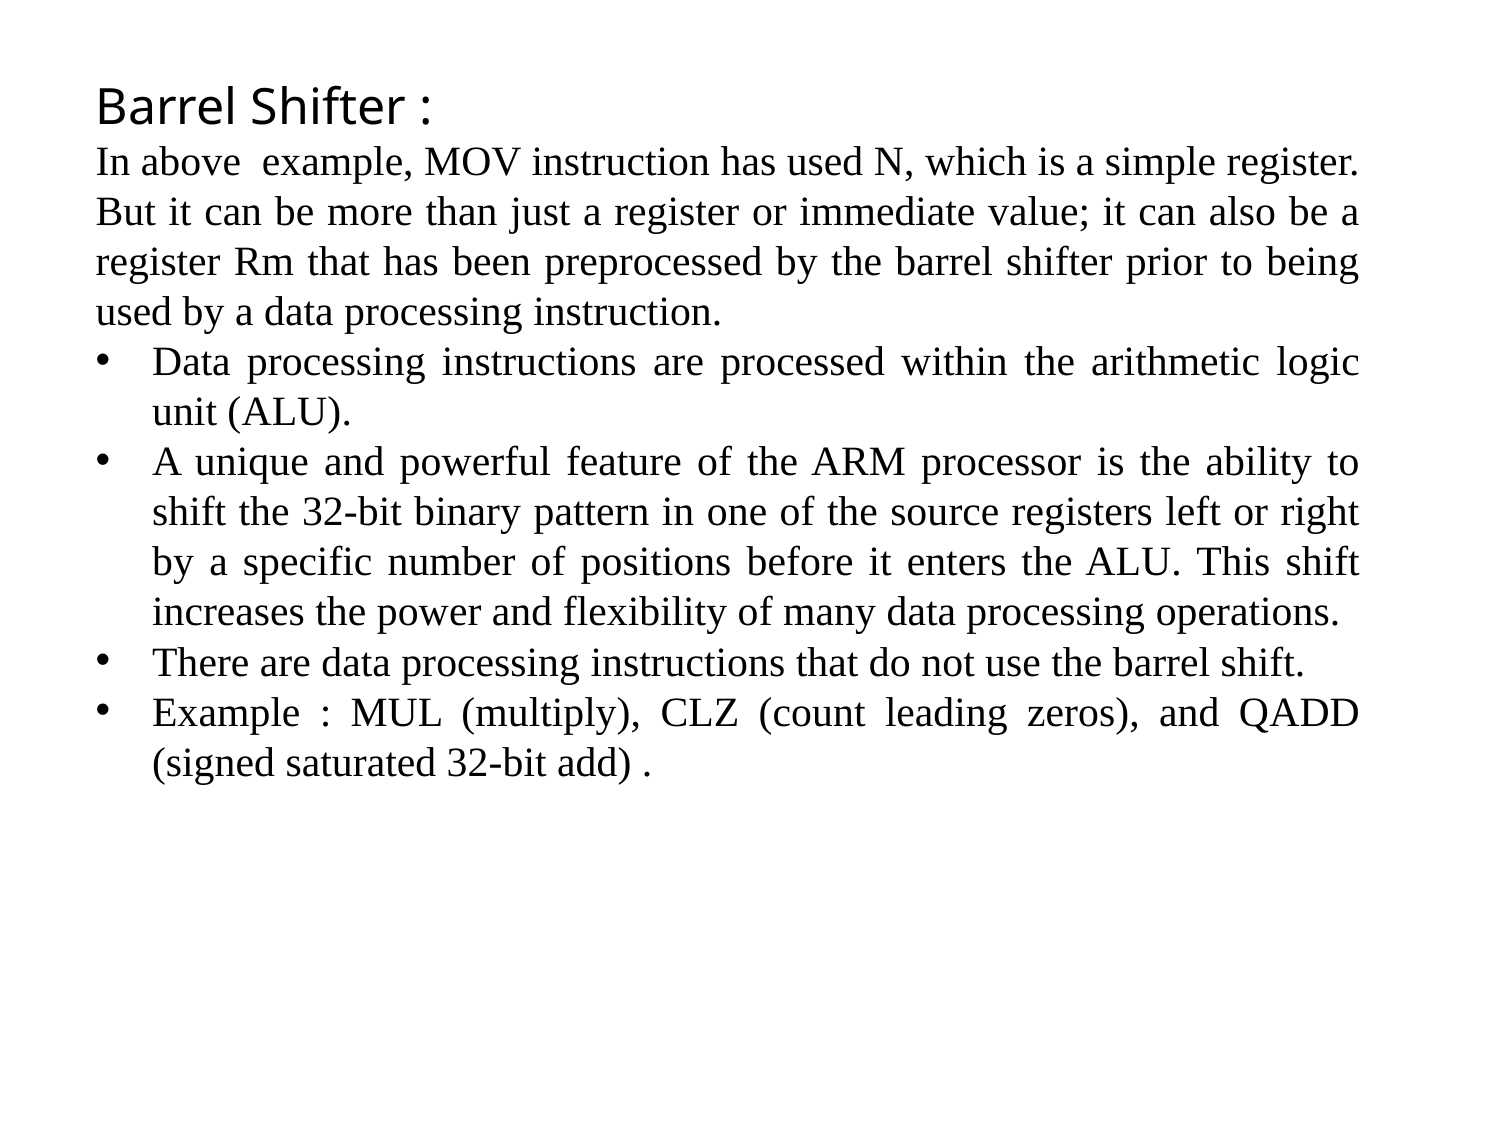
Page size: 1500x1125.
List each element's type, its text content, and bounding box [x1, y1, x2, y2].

text_box Barrel Shifter : In above example, MOV instruction has used N, which is a simple register. But it can be more than just a register or immediate value; it can also be a register Rm that has been preprocessed by the barrel shifter prior to being used by a data processing instruction. Data processing instructions are processed within the arithmetic logic unit (ALU). A unique and powerful feature of the ARM processor is the ability to shift the 32-bit binary pattern in one of the source registers left or right by a specific number of positions before it enters the ALU. This shift increases the power and flexibility of many data processing operations. There are data processing instructions that do not use the barrel shift. Example : MUL (multiply), CLZ (count leading zeros), and QADD (signed saturated 32-bit add) . [80, 66, 1376, 792]
